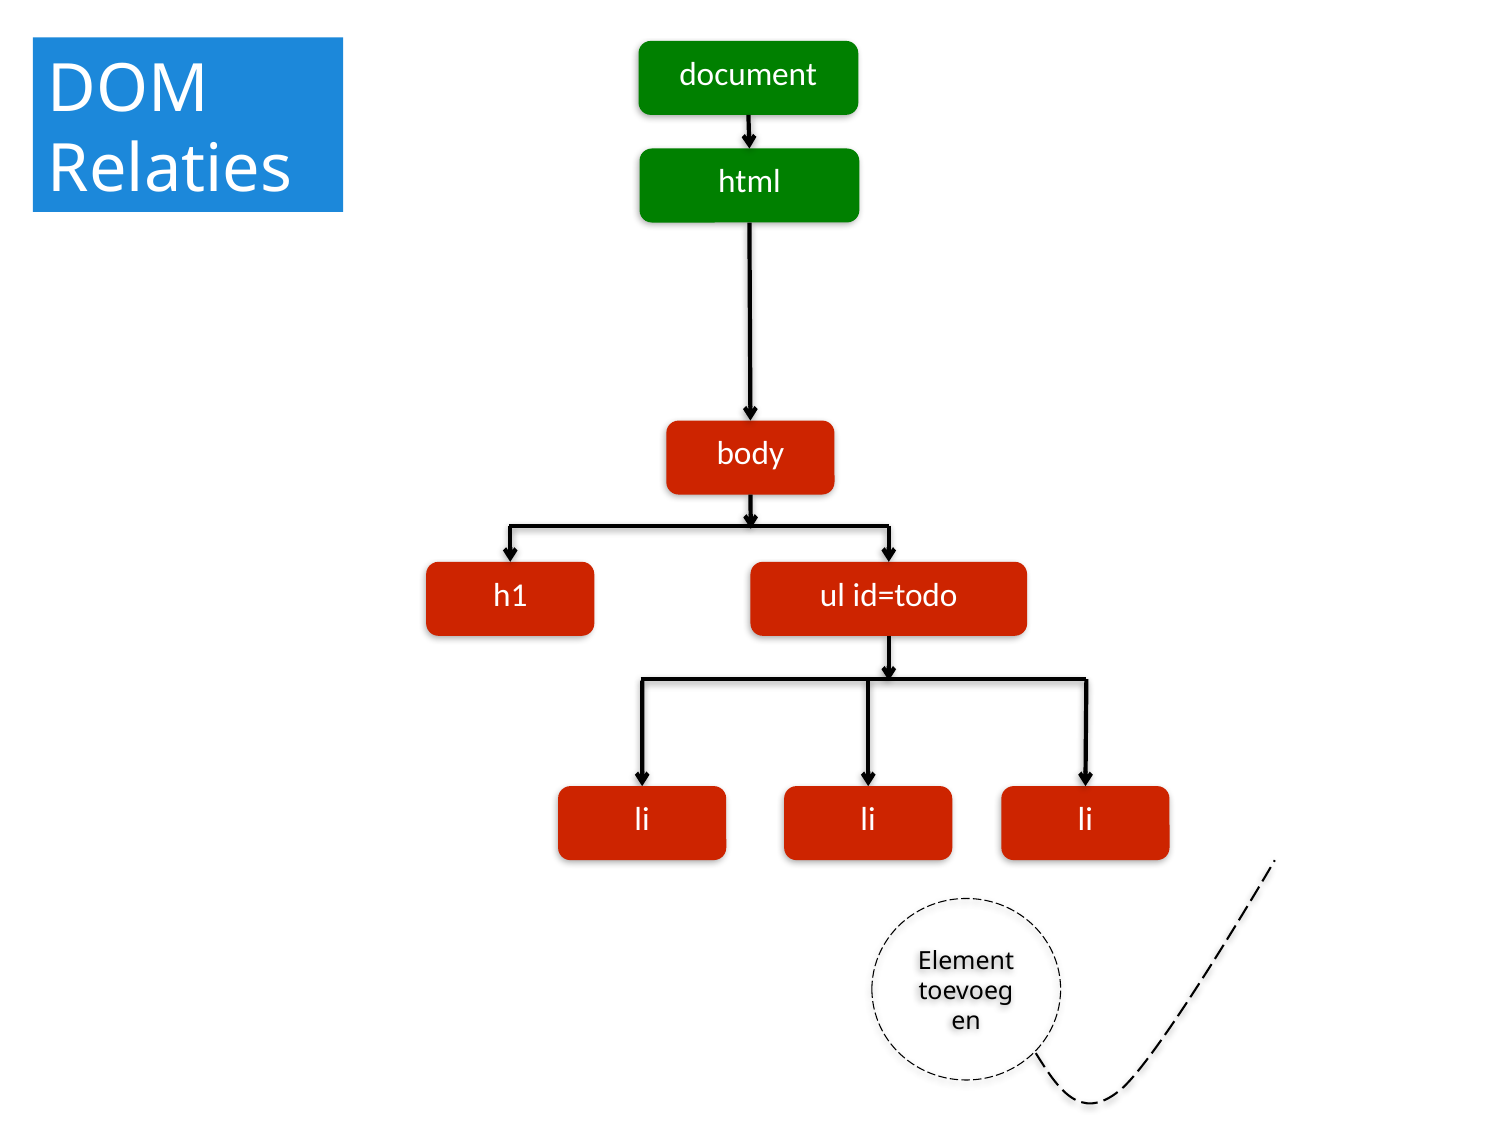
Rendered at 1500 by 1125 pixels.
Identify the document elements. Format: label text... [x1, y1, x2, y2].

text_box ul id=todo [749, 561, 1028, 637]
text_box html [638, 147, 861, 224]
text_box Element toevoegen [869, 896, 1063, 1083]
text_box document [637, 40, 860, 116]
text_box li [1000, 785, 1171, 861]
text_box body [665, 419, 836, 496]
text_box h1 [425, 561, 596, 637]
text_box DOM Relaties [32, 37, 344, 212]
text_box li [783, 785, 954, 861]
text_box [1033, 859, 1277, 1106]
text_box li [557, 785, 728, 861]
